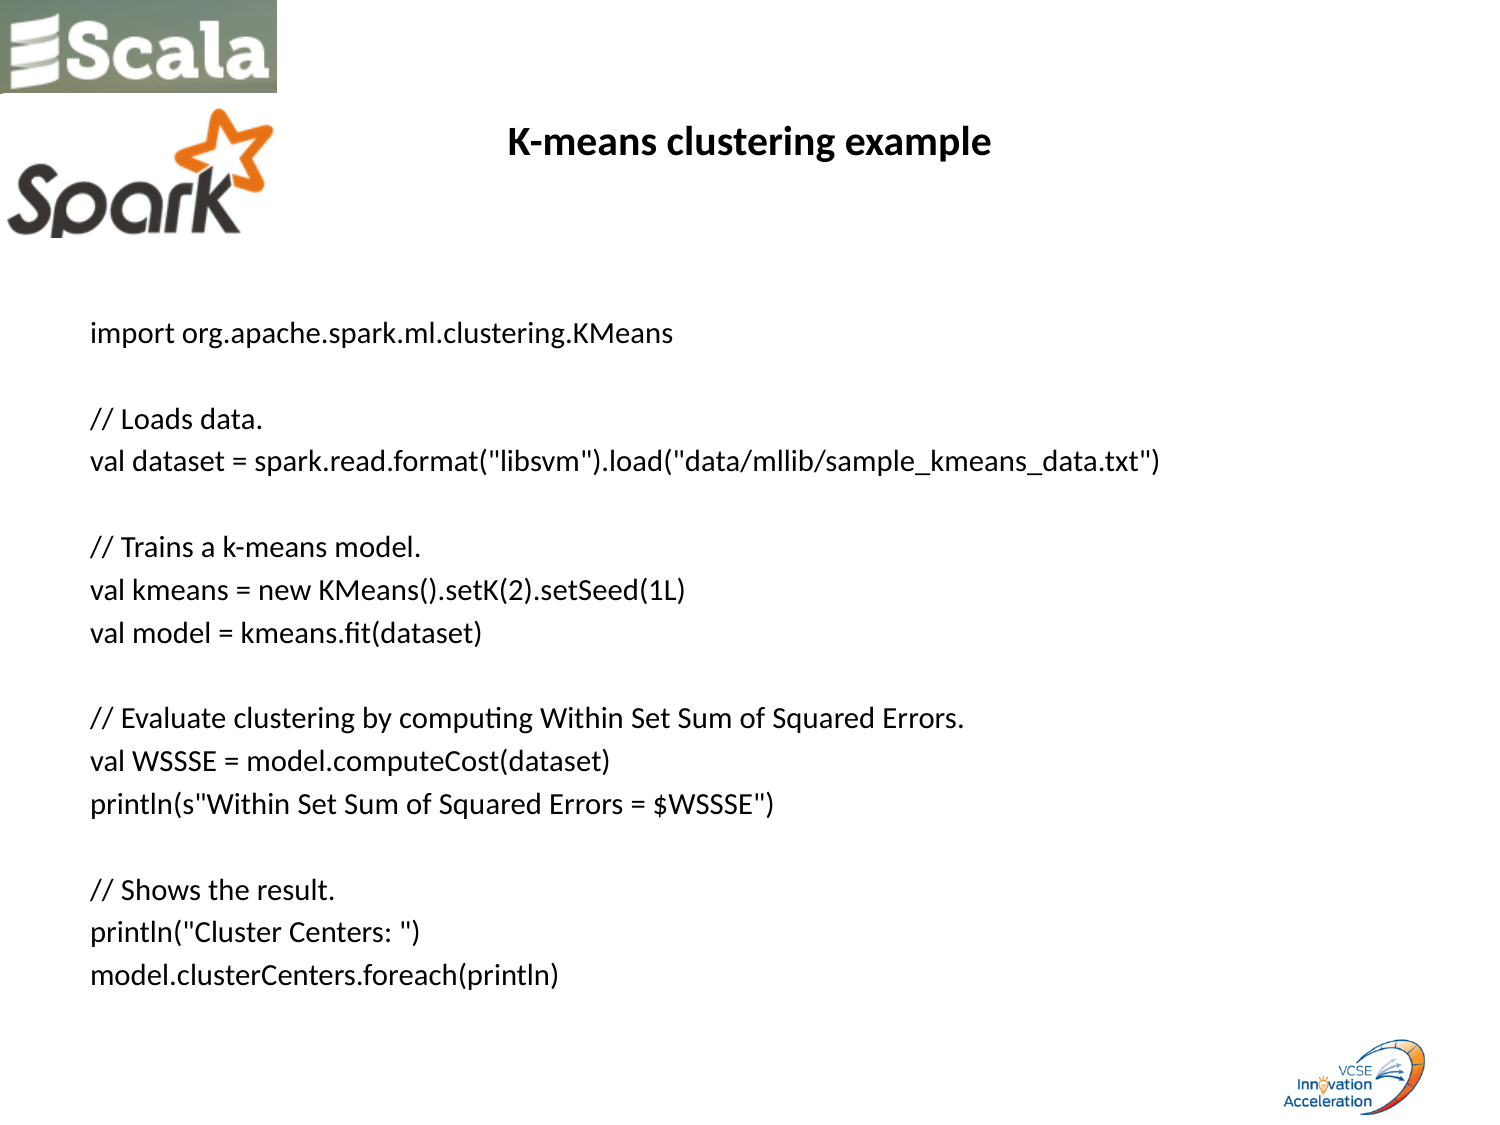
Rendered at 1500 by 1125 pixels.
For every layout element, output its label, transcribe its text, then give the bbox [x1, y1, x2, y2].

title K-means clustering example [280, 45, 1425, 233]
picture [0, 0, 277, 238]
picture [1283, 1039, 1425, 1115]
list import org.apache.spark.ml.clustering.KMeans // Loads data. val dataset = spark.read.format("libsvm").load("data/mllib/sample_kmeans_data.txt") // Trains a k-means model. val kmeans = new KMeans().setK(2).setSeed(1L) val model = kmeans.fit(dataset) // Evaluate clustering by computing Within Set Sum of Squared Errors. val WSSSE = model.computeCost(dataset) println(s"Within Set Sum of Squared Errors = $WSSSE") // Shows the result. println("Cluster Centers: ") model.clusterCenters.foreach(println) [75, 262, 1425, 1005]
